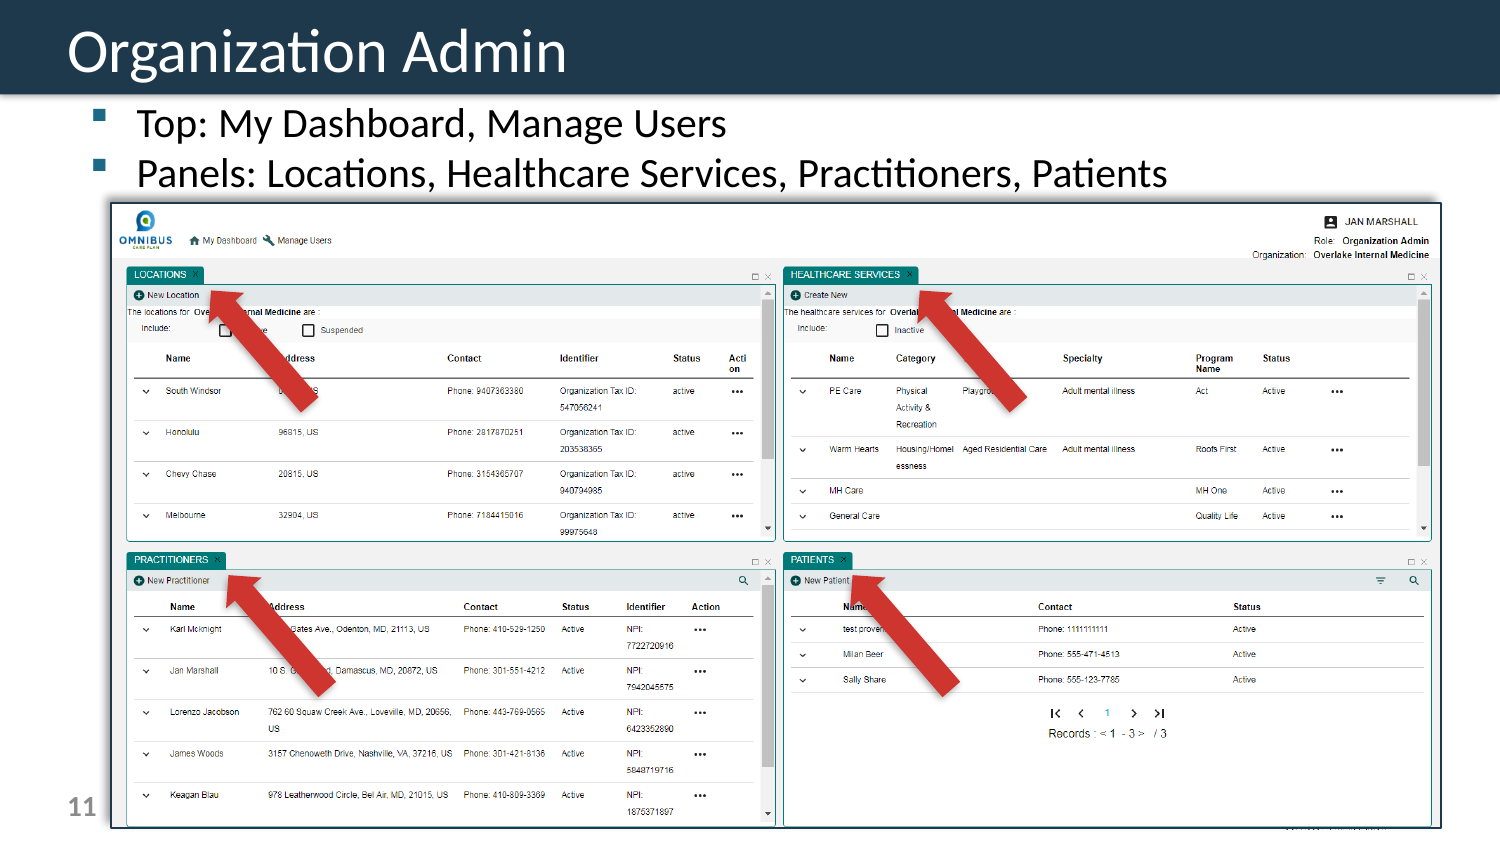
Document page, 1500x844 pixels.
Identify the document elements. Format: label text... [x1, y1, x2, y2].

text_box Top: My Dashboard, Manage Users Panels: Locations, Healthcare Services, Practitioners, Patients [74, 88, 1425, 204]
picture [1249, 829, 1425, 835]
title Organization Admin [52, 8, 1425, 86]
picture [112, 203, 1440, 828]
slide_number 11 [52, 782, 107, 827]
